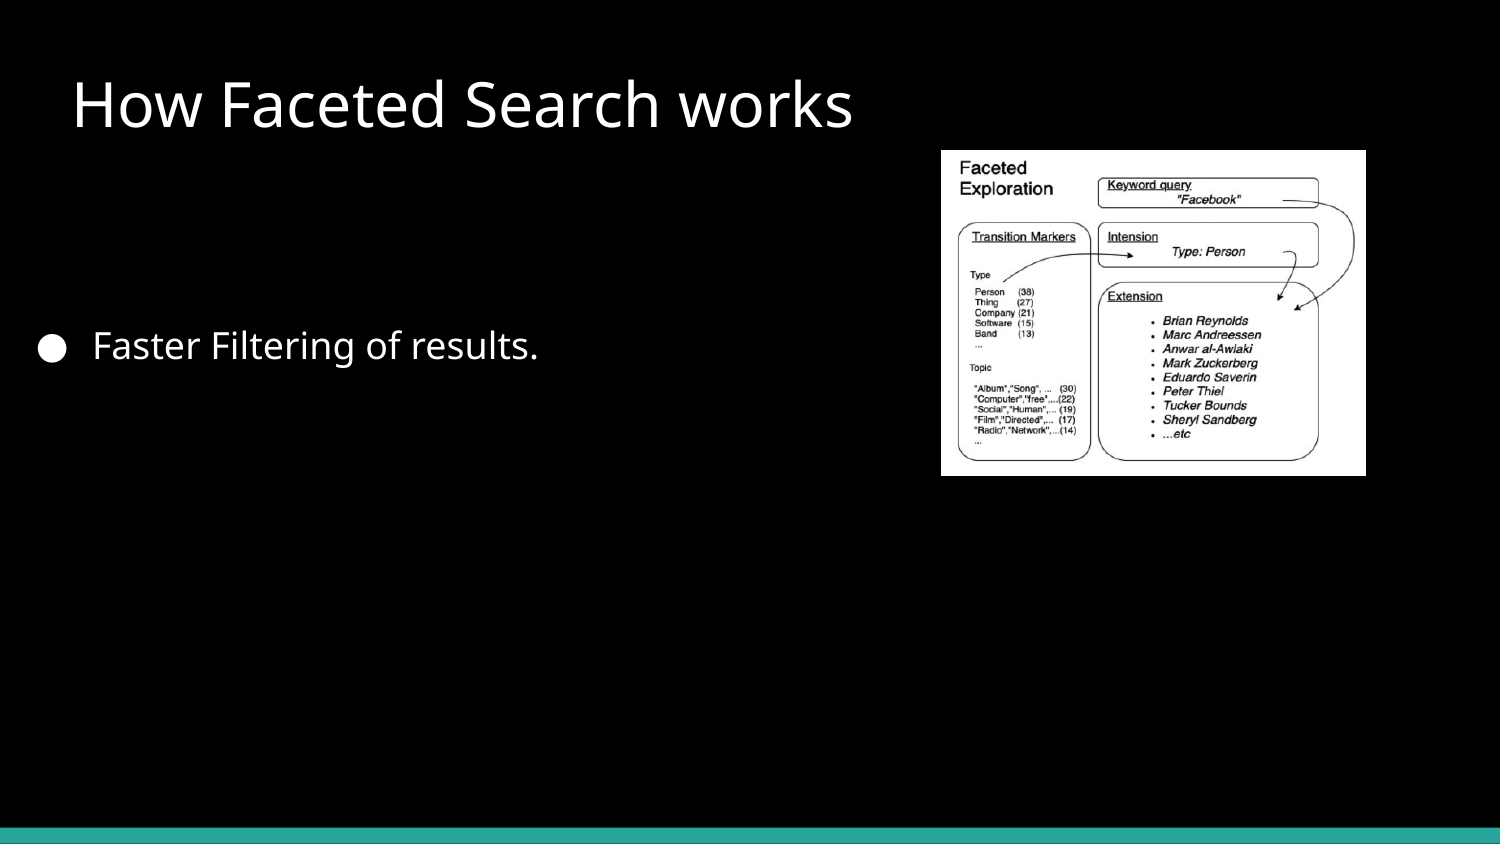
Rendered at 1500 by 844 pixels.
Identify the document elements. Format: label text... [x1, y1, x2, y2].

picture [941, 150, 1366, 477]
title How Faceted Search works [0, 50, 927, 151]
text_box Faster Filtering of results. [2, 262, 929, 566]
